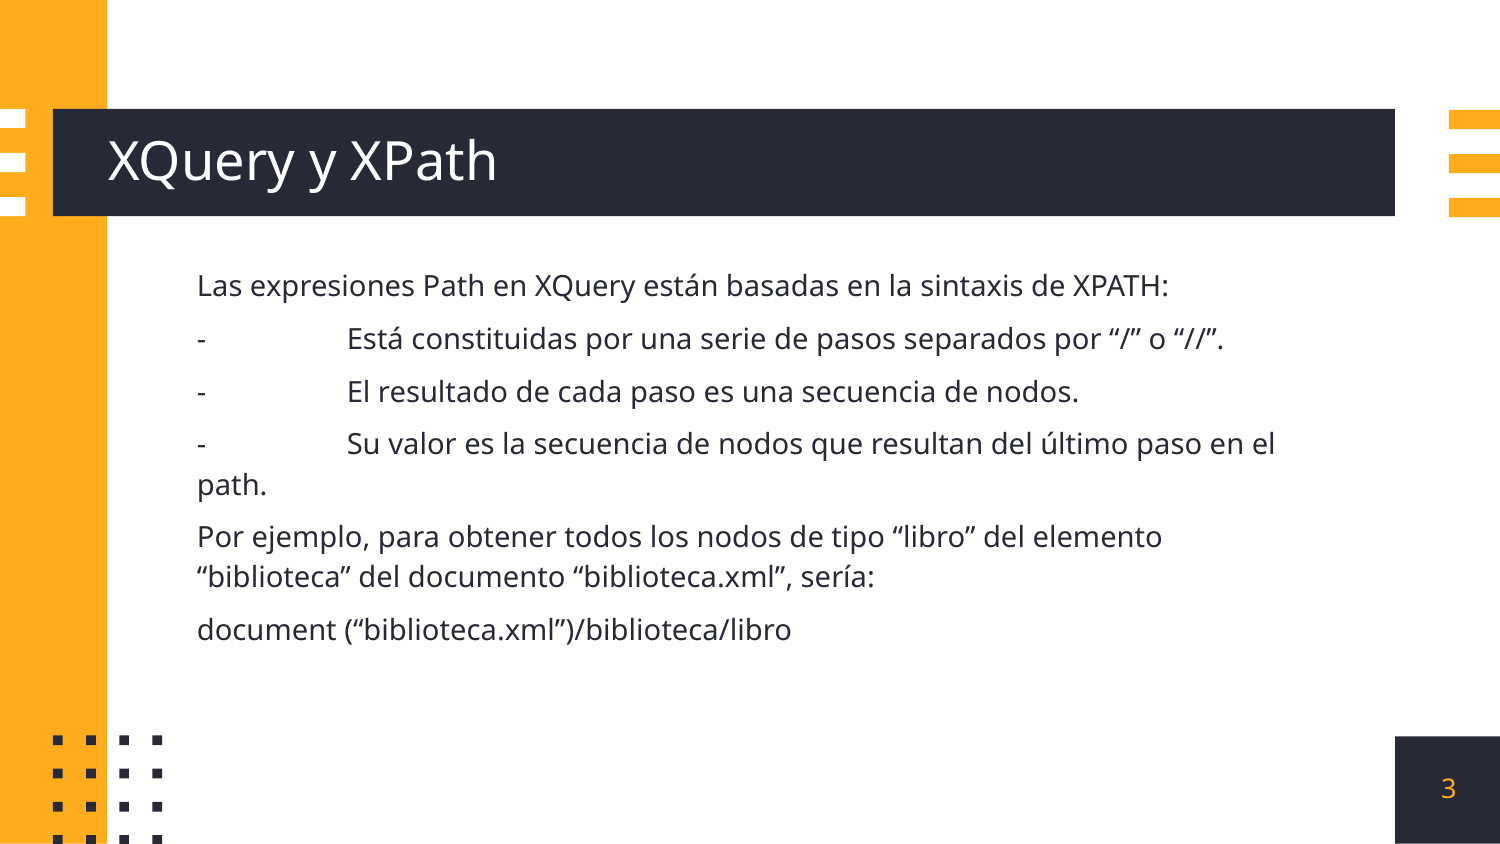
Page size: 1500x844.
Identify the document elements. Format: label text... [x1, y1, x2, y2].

slide_number ‹#› [1395, 736, 1500, 844]
list Las expresiones Path en XQuery están basadas en la sintaxis de XPATH: - Está constituidas por una serie de pasos separados por “/” o “//”. - El resultado de cada paso es una secuencia de nodos. - Su valor es la secuencia de nodos que resultan del último paso en el path. Por ejemplo, para obtener todos los nodos de tipo “libro” del elemento “biblioteca” del documento “biblioteca.xml”, sería: document (“biblioteca.xml”)/biblioteca/libro [196, 262, 1288, 736]
title XQuery y XPath [108, 108, 1396, 217]
